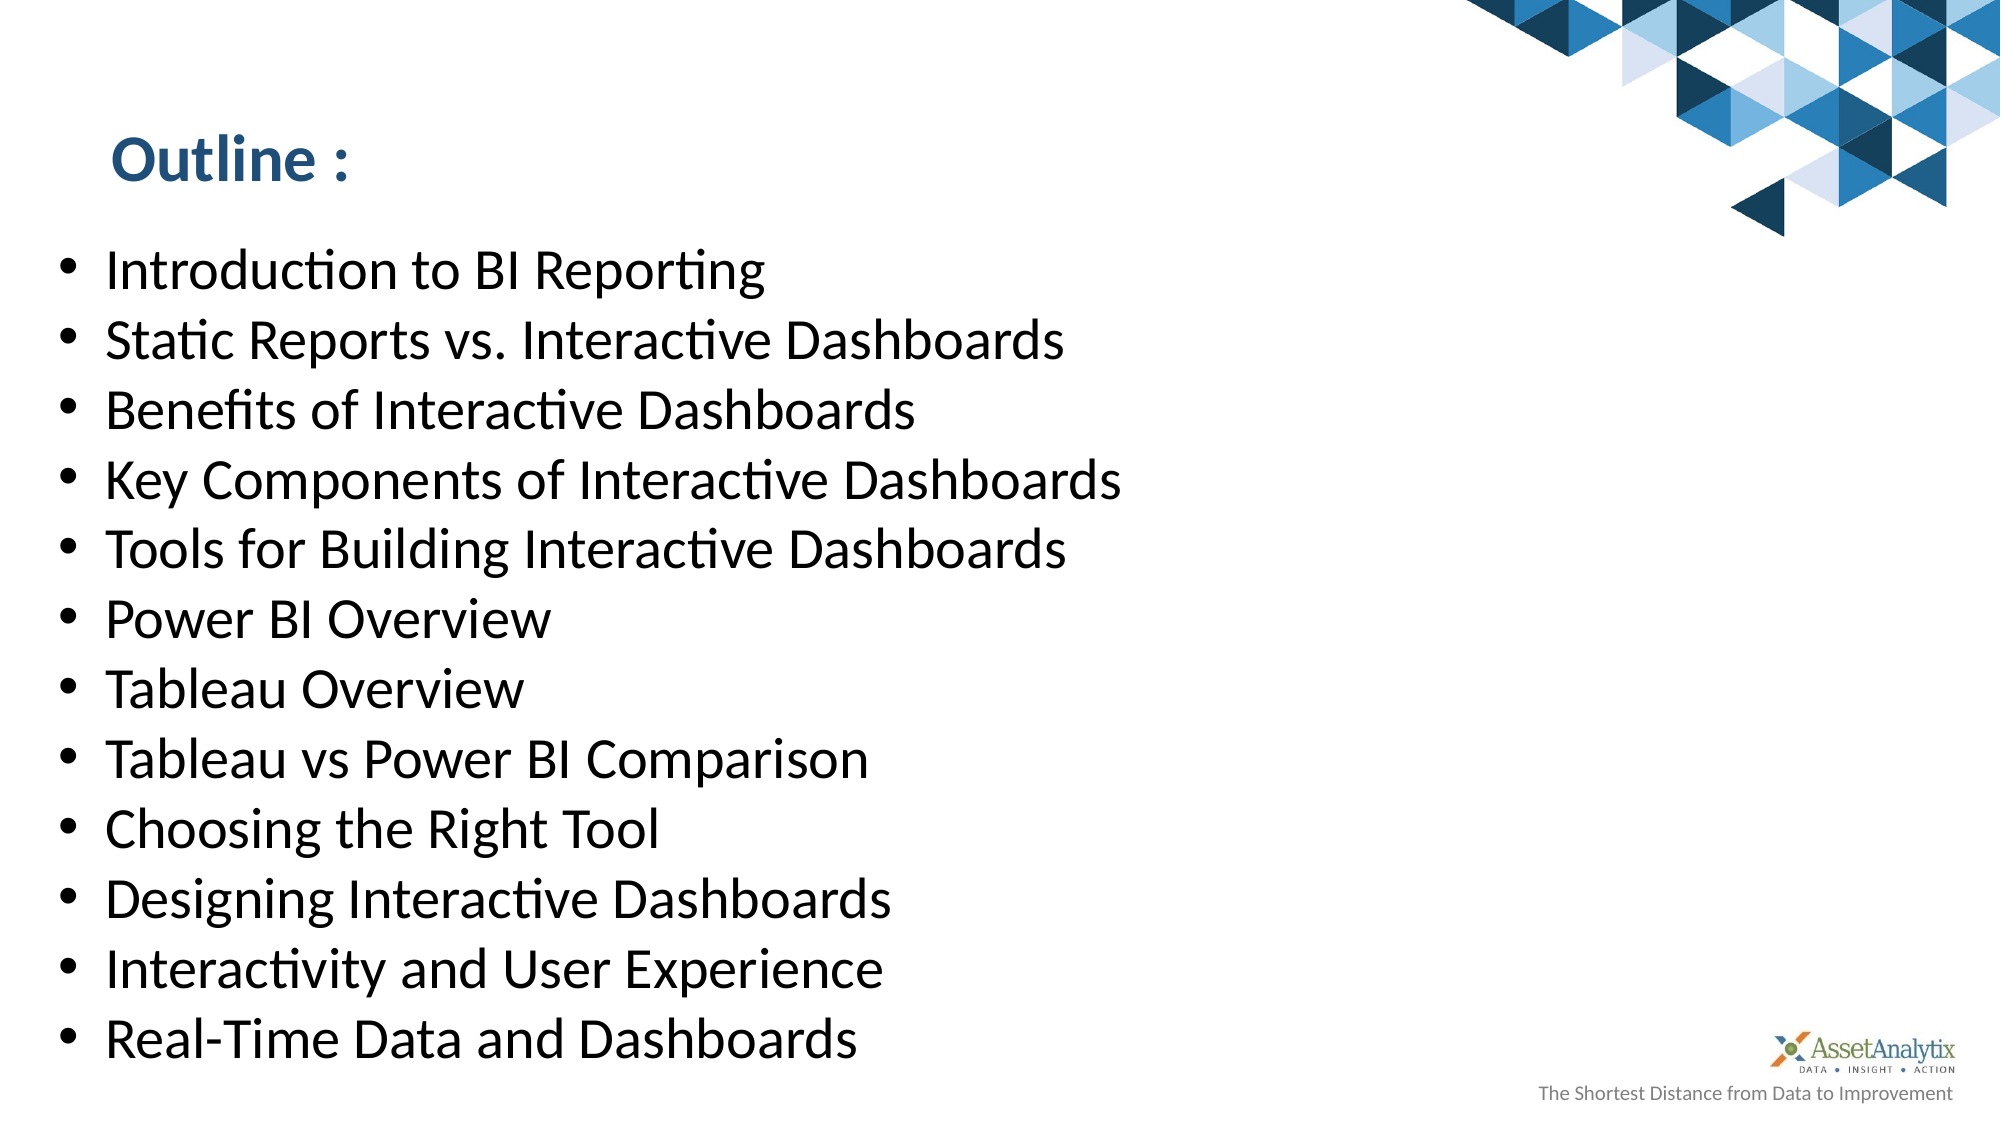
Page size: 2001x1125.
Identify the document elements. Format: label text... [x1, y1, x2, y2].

text_box Introduction to BI Reporting Static Reports vs. Interactive Dashboards Benefits of Interactive Dashboards Key Components of Interactive Dashboards Tools for Building Interactive Dashboards Power BI Overview Tableau Overview Tableau vs Power BI Comparison Choosing the Right Tool Designing Interactive Dashboards Interactivity and User Experience Real-Time Data and Dashboards [43, 223, 1871, 1078]
picture [1267, 0, 2000, 410]
text_box The Shortest Distance from Data to Improvement [1523, 1072, 1969, 1113]
picture [1770, 1029, 1957, 1077]
text_box Outline : [96, 107, 515, 202]
